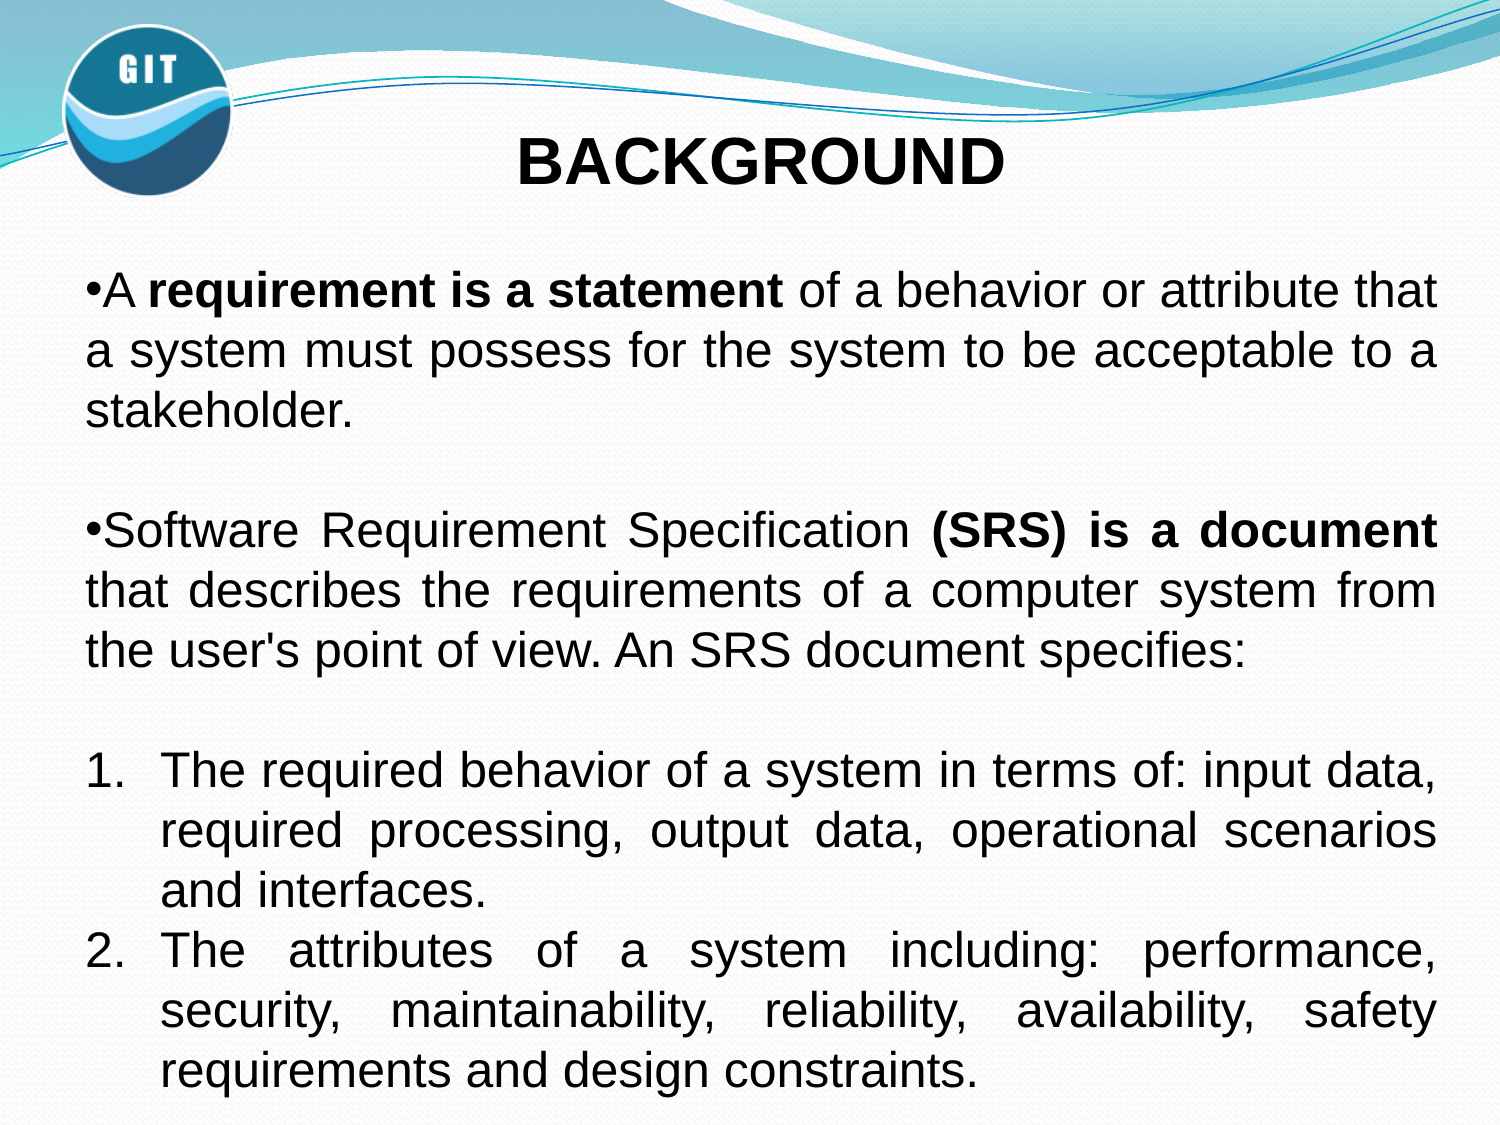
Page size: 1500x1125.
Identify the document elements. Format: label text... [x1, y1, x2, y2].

picture [62, 24, 234, 199]
text_box BACKGROUND A requirement is a statement of a behavior or attribute that a system must possess for the system to be acceptable to a stakeholder. Software Requirement Specification (SRS) is a document that describes the requirements of a computer system from the user's point of view. An SRS document specifies: The required behavior of a system in terms of: input data, required processing, output data, operational scenarios and interfaces. The attributes of a system including: performance, security, maintainability, reliability, availability, safety requirements and design constraints. [70, 110, 1454, 1106]
